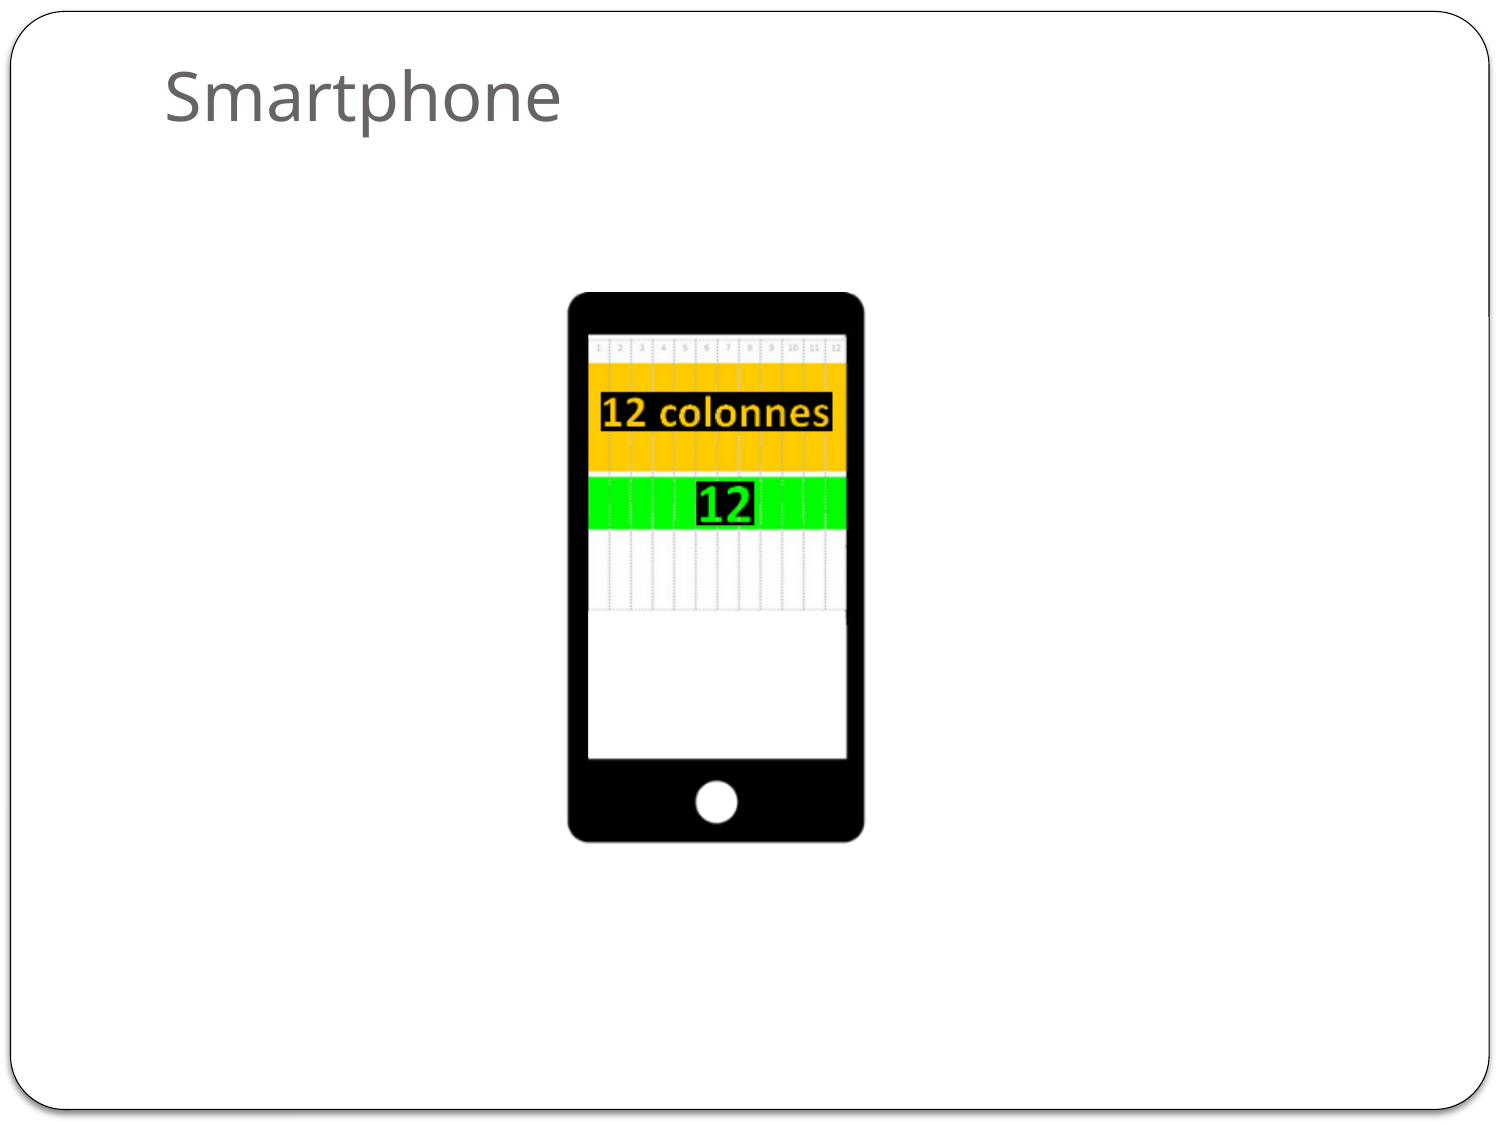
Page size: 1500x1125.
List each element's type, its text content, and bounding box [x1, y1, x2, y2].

title Smartphone [150, 45, 1425, 233]
picture [562, 292, 876, 853]
